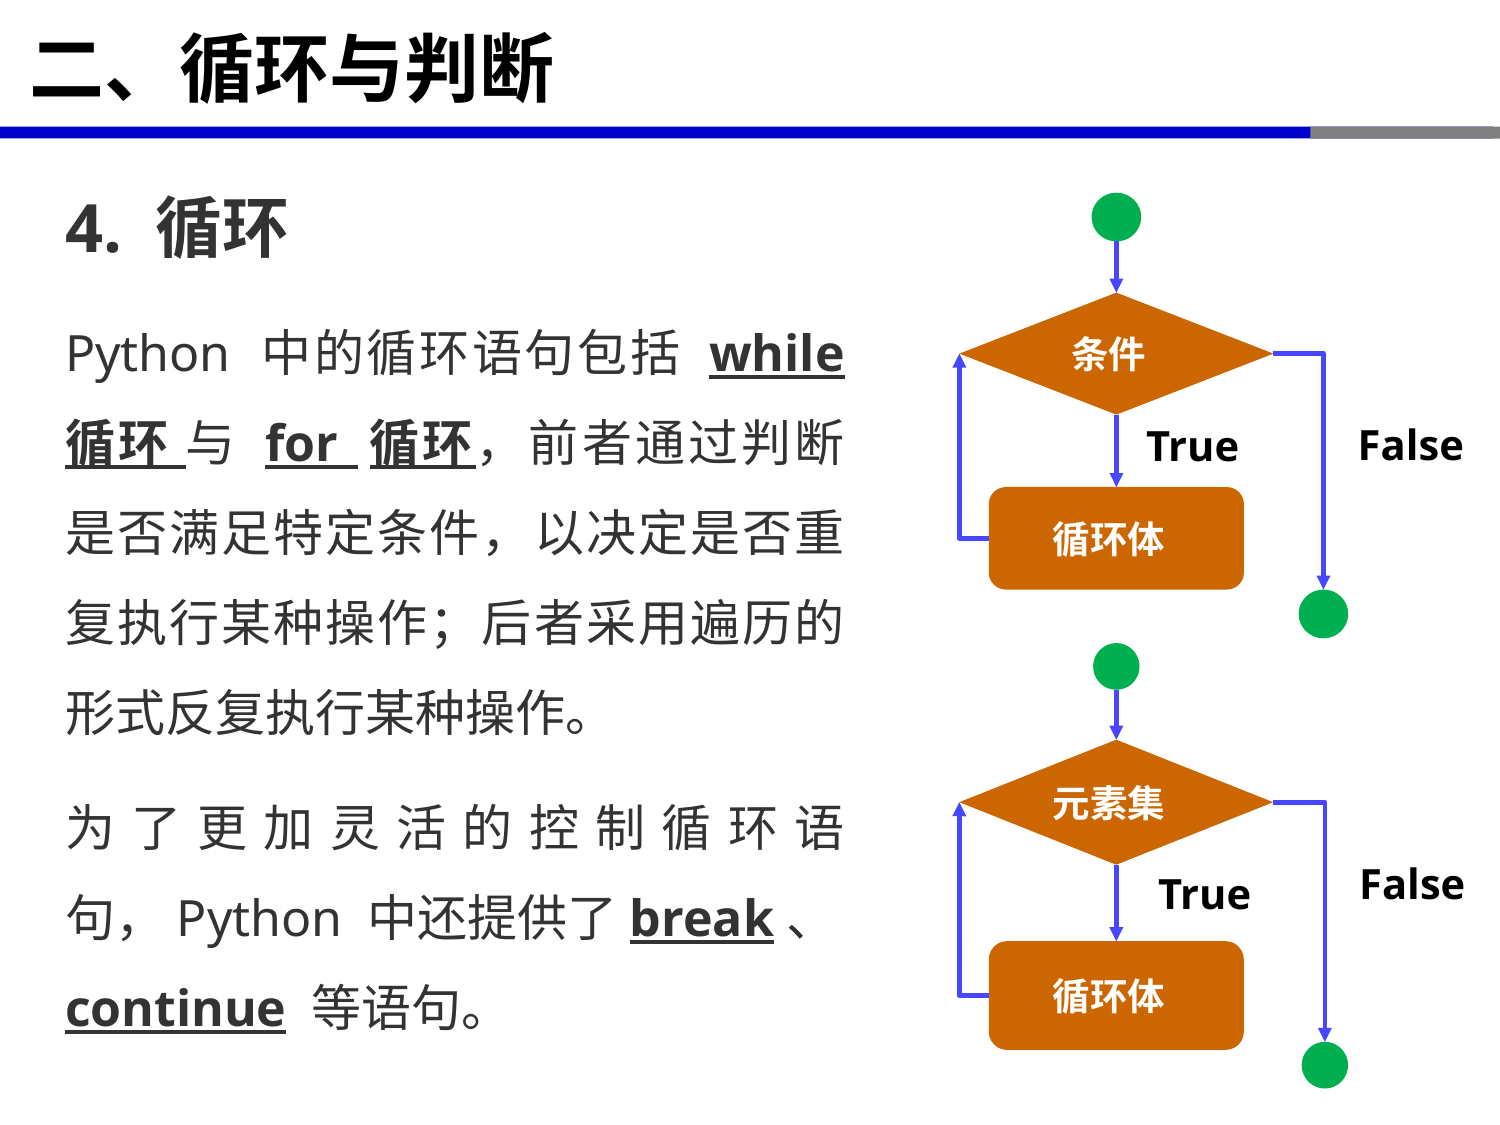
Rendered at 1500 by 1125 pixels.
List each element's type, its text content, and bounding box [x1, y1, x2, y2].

text_box 4. 循环 Python 中的循环语句包括 while 循环 与 for 循环，前者通过判断是否满足特定条件，以决定是否重复执行某种操作；后者采用遍历的形式反复执行某种操作。 为了更加灵活的控制循环语句，Python 中还提供了break、continue 等语句。 [50, 138, 860, 1044]
title 二、循环与判断 [0, 1, 1479, 132]
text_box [959, 192, 1499, 639]
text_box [959, 644, 1500, 1089]
